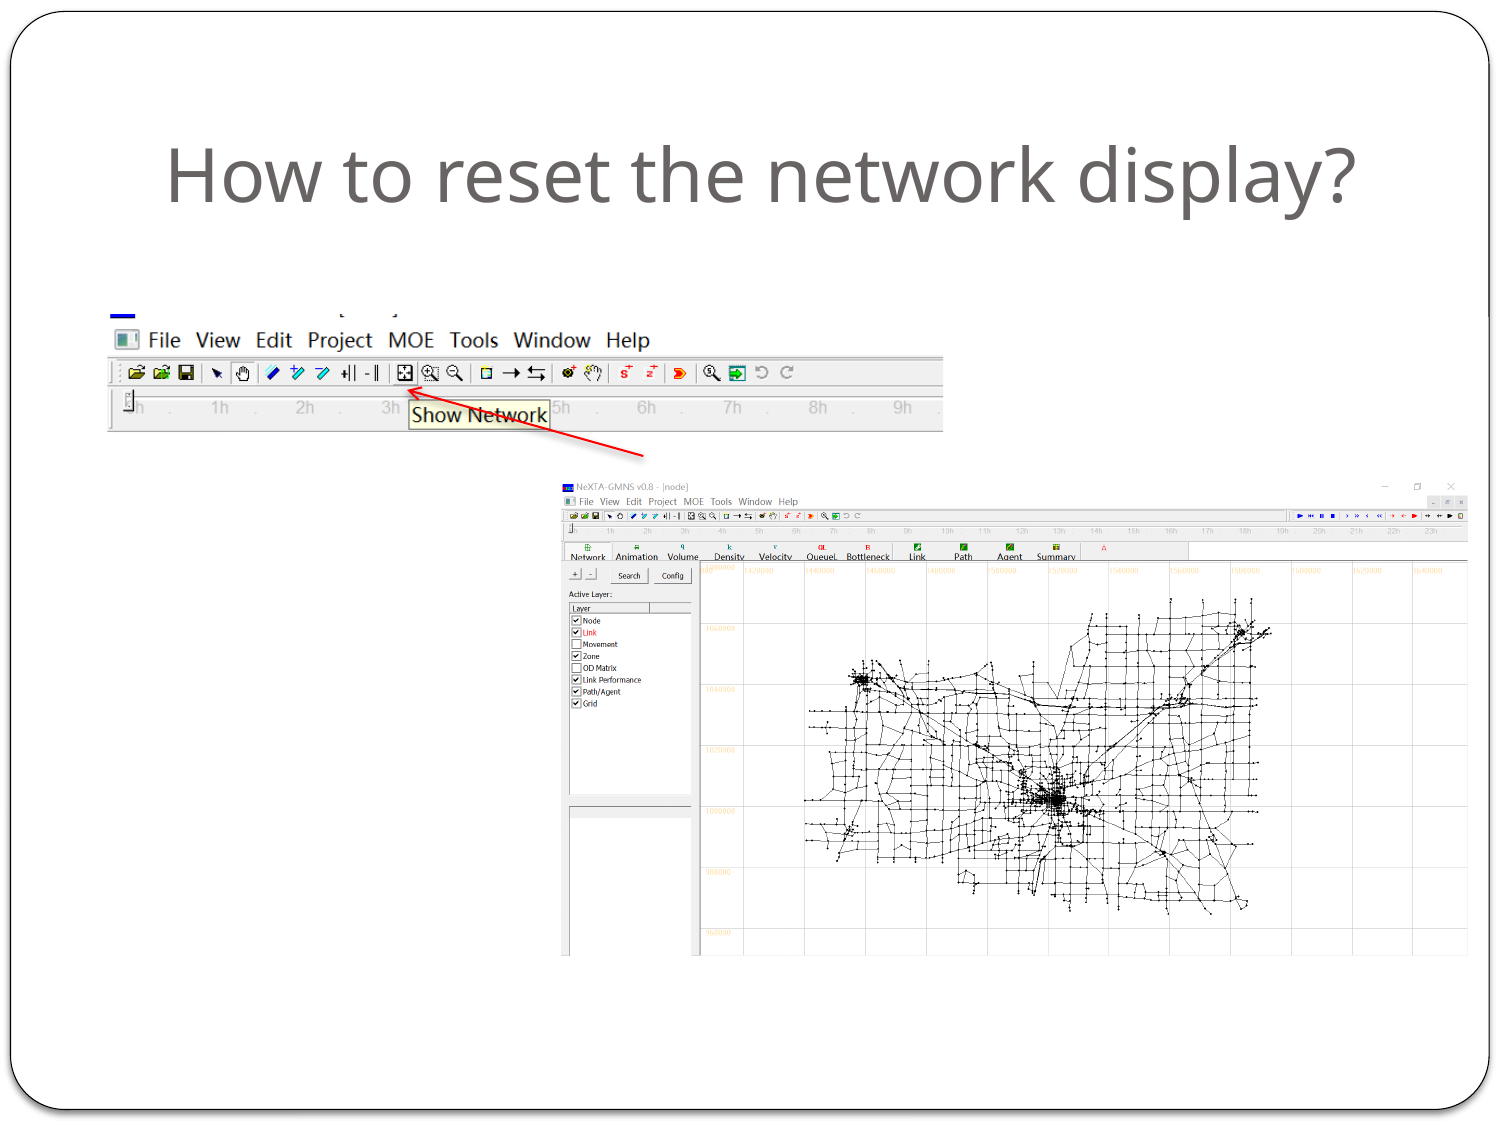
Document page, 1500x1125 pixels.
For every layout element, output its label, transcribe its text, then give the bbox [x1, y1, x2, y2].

title How to reset the network display? [150, 45, 1425, 233]
picture [107, 314, 944, 433]
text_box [406, 389, 644, 457]
picture [560, 479, 1468, 956]
